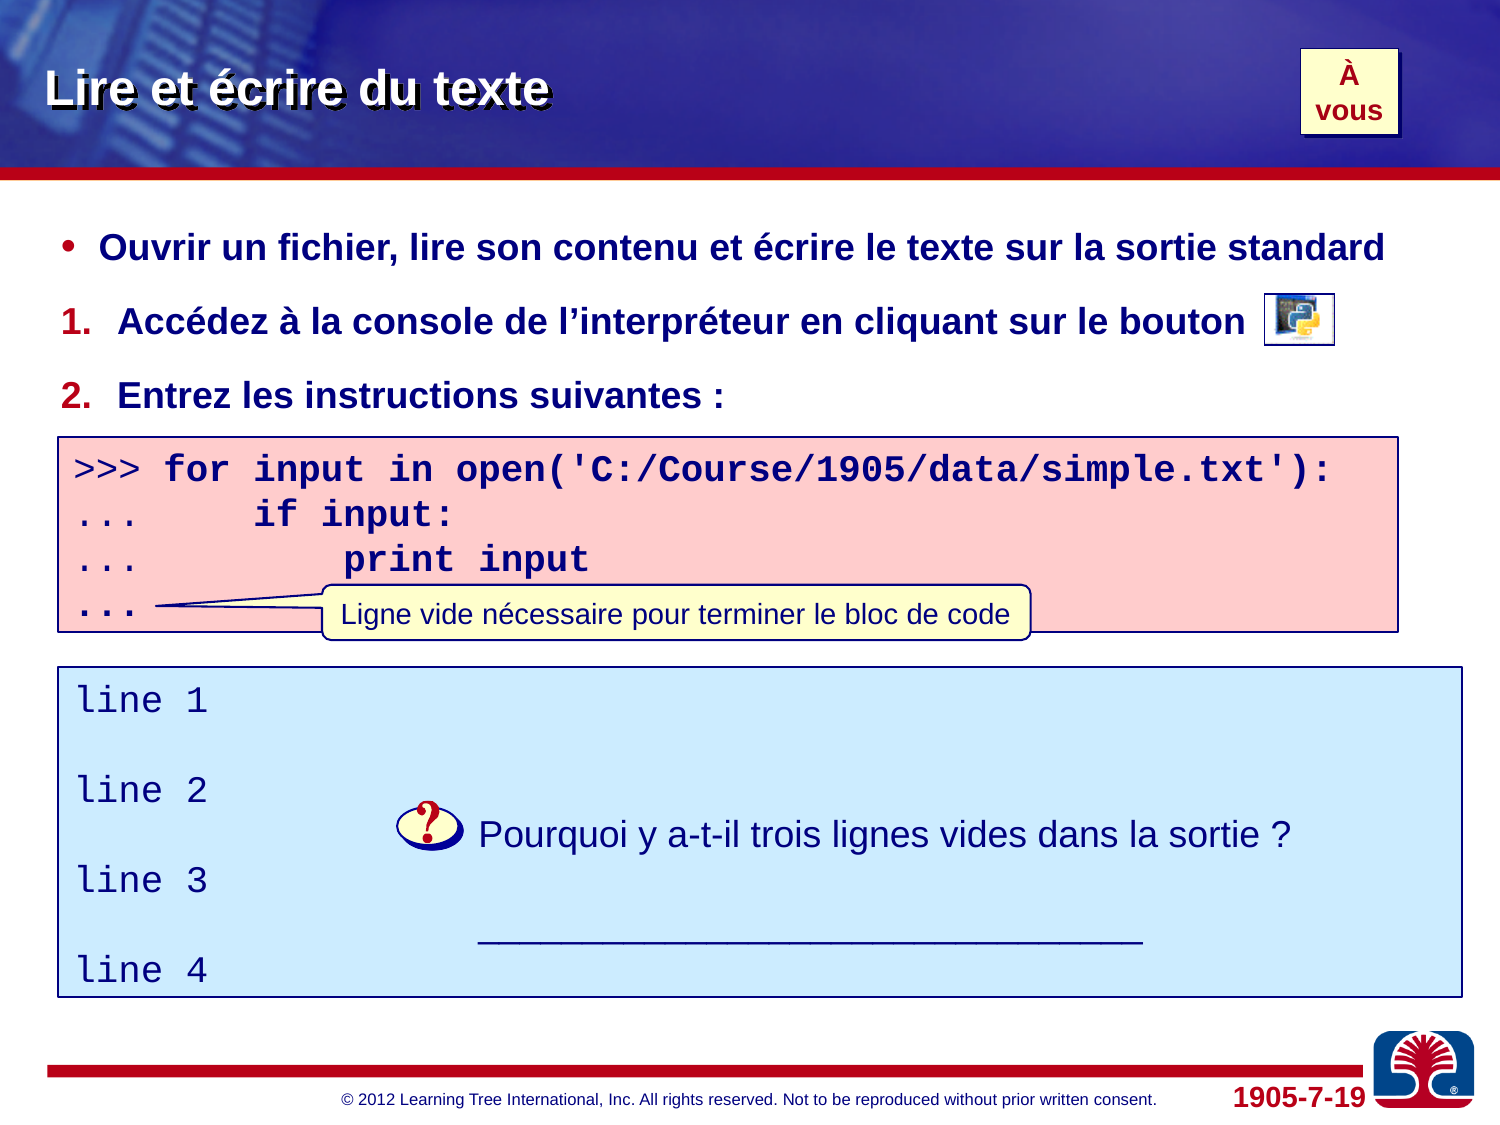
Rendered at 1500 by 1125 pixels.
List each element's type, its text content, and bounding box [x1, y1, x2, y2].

picture [1264, 294, 1334, 345]
list Ouvrir un fichier, lire son contenu et écrire le texte sur la sortie standard Accédez à la console de l’interpréteur en cliquant sur le bouton Entrez les instructions suivantes : [45, 215, 1457, 426]
text_box >>> for input in open('C:/Course/1905/data/simple.txt'): ... if input: ... print input ... [58, 436, 1398, 632]
text_box Ligne vide nécessaire pour terminer le bloc de code [155, 584, 1031, 641]
title Lire et écrire du texte [29, 26, 1308, 146]
picture [1373, 1031, 1476, 1108]
text_box line 1 line 2 Pourquoi y a-t-il trois lignes vides dans la sortie ? line 3 ________________________________ line 4 [58, 667, 1462, 998]
text_box À vous [1300, 48, 1399, 135]
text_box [396, 800, 459, 846]
picture [0, 0, 1500, 167]
